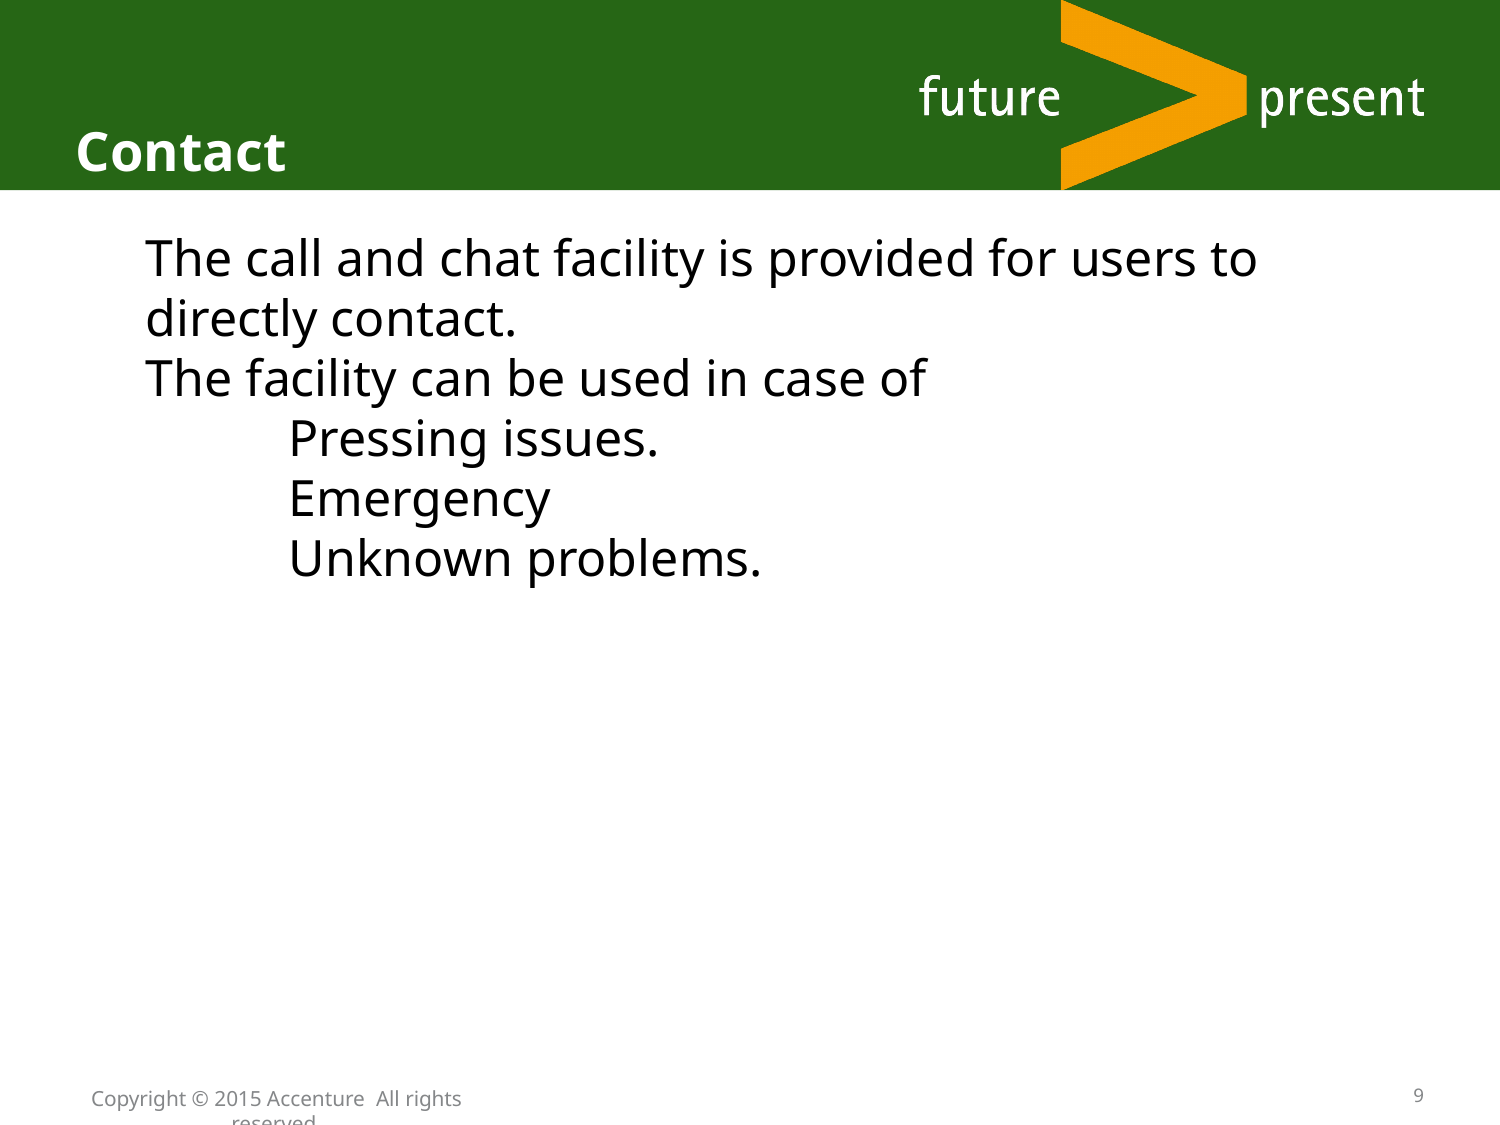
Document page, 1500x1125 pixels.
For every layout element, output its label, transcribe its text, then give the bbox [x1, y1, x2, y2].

text_box The call and chat facility is provided for users to directly contact. The facility can be used in case of Pressing issues. Emergency Unknown problems. [75, 226, 1425, 1018]
text_box Contact [75, 53, 1422, 183]
